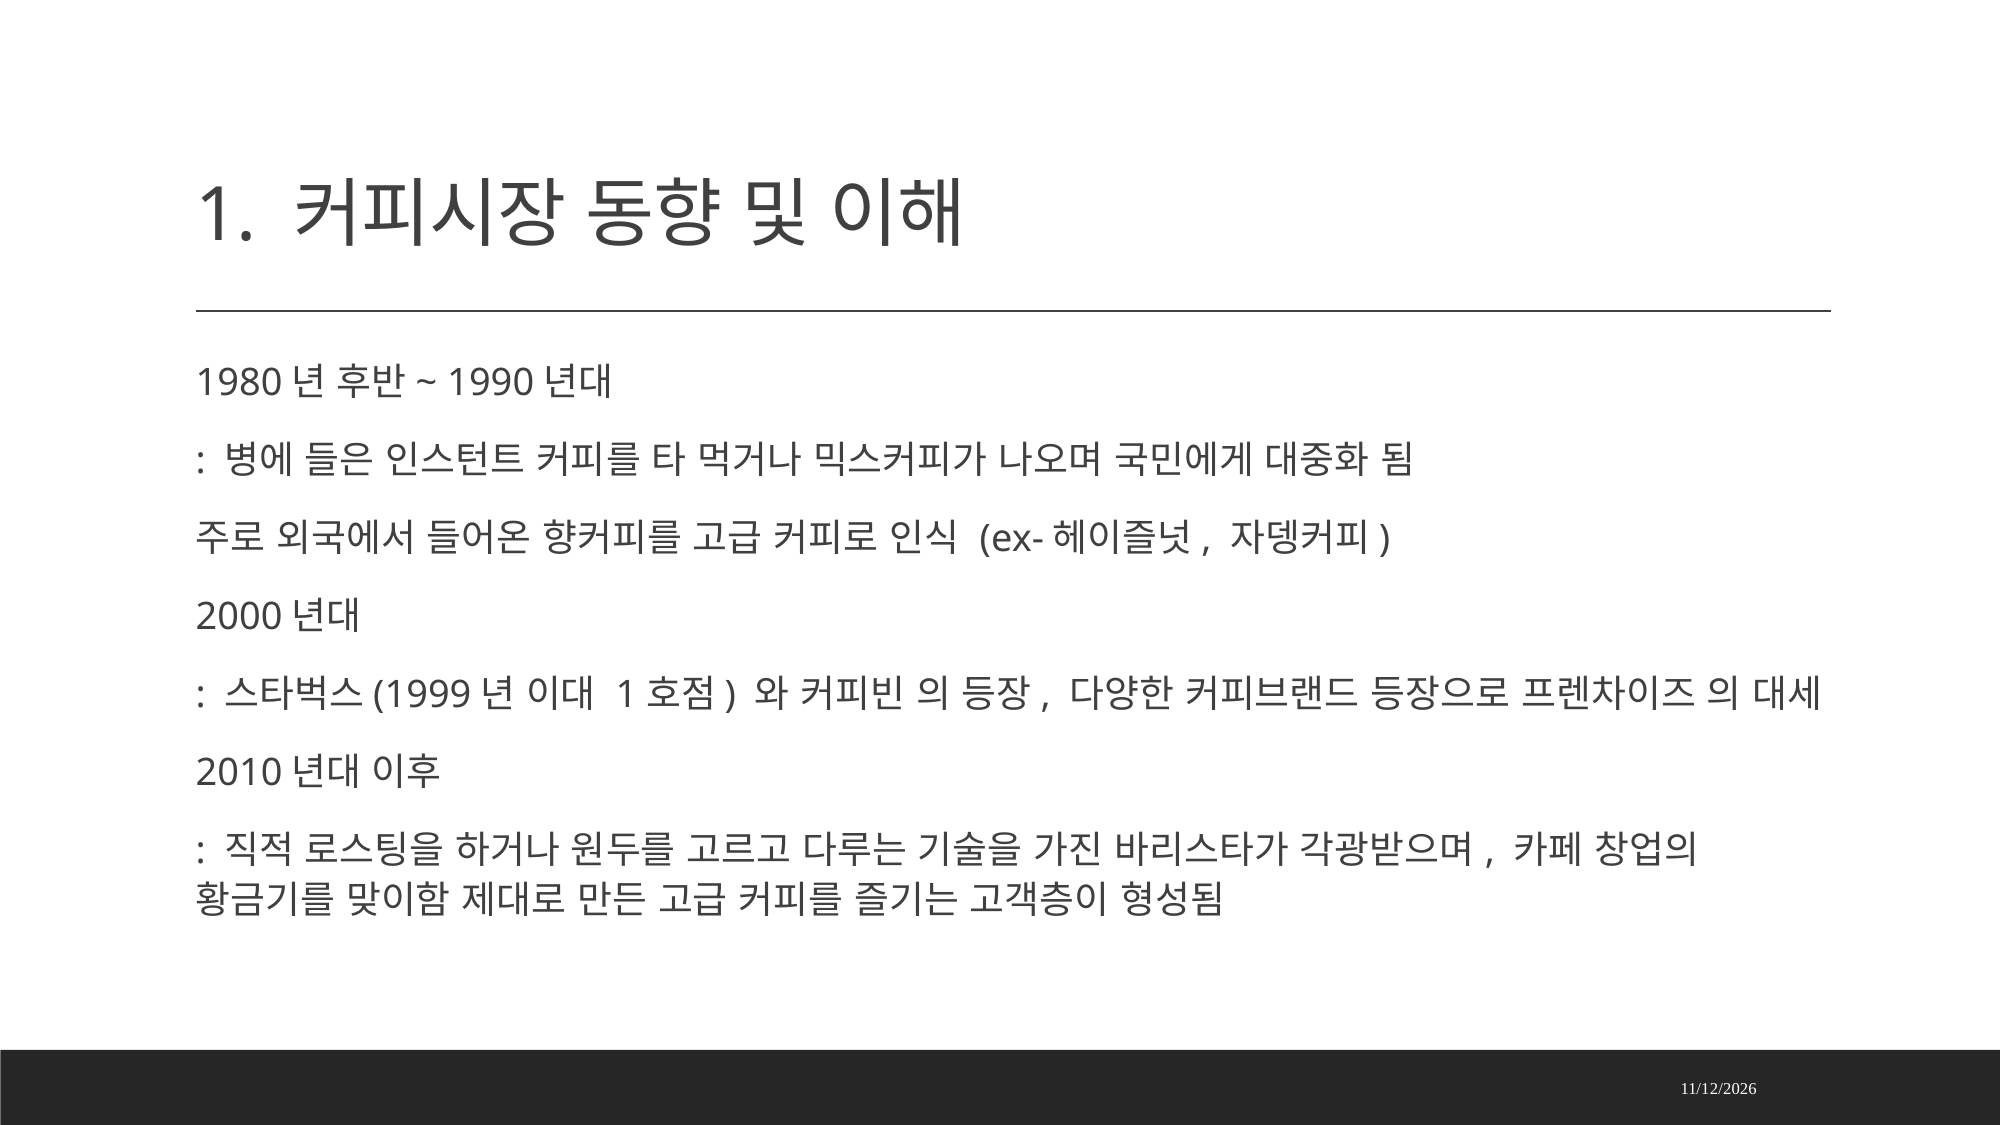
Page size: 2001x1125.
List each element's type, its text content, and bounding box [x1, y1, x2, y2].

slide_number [1348, 1057, 1773, 1118]
list 1980년 후반~ 1990년대 : 병에 들은 인스턴트 커피를 타 먹거나 믹스커피가 나오며 국민에게 대중화 됨 주로 외국에서 들어온 향커피를 고급 커피로 인식 (ex-헤이즐넛, 자뎅커피) 2000년대 : 스타벅스(1999년 이대 1호점) 와 커피빈 의 등장, 다양한 커피브랜드 등장으로 프렌차이즈 의 대세 2010년대 이후 : 직적 로스팅을 하거나 원두를 고르고 다루는 기술을 가진 바리스타가 각광받으며, 카페 창업의 황금기를 맞이함 제대로 만든 고급 커피를 즐기는 고객층이 형성됨 [180, 345, 1830, 976]
title 1. 커피시장 동향 및 이해 [180, 60, 1830, 265]
